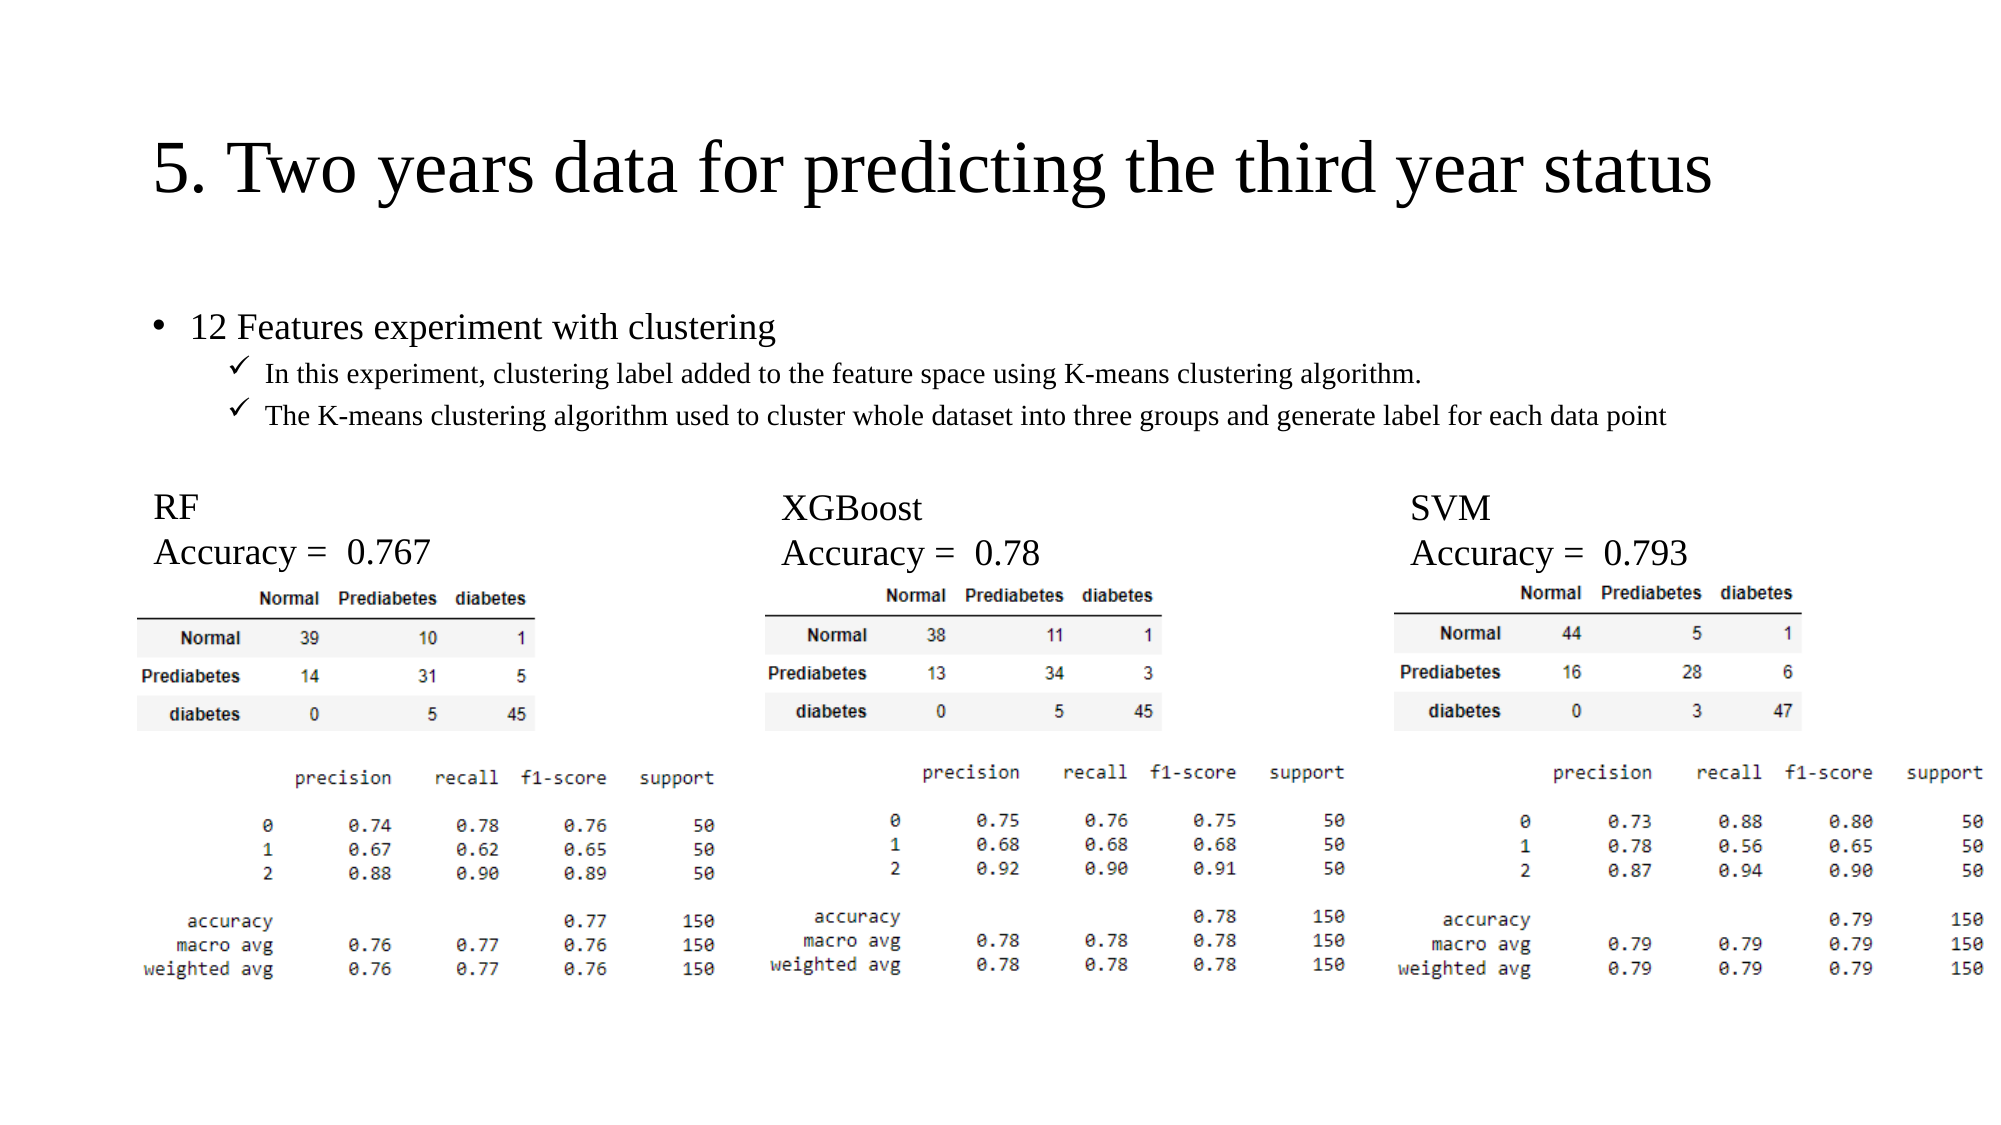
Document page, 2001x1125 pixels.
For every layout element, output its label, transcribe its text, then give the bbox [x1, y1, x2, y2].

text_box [1394, 475, 1991, 985]
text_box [137, 474, 726, 985]
title 5. Two years data for predicting the third year status [137, 59, 1863, 278]
list 12 Features experiment with clustering In this experiment, clustering label added to the feature space using K-means clustering algorithm. The K-means clustering algorithm used to cluster whole dataset into three groups and generate label for each data point [137, 299, 1863, 1014]
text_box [765, 475, 1355, 985]
